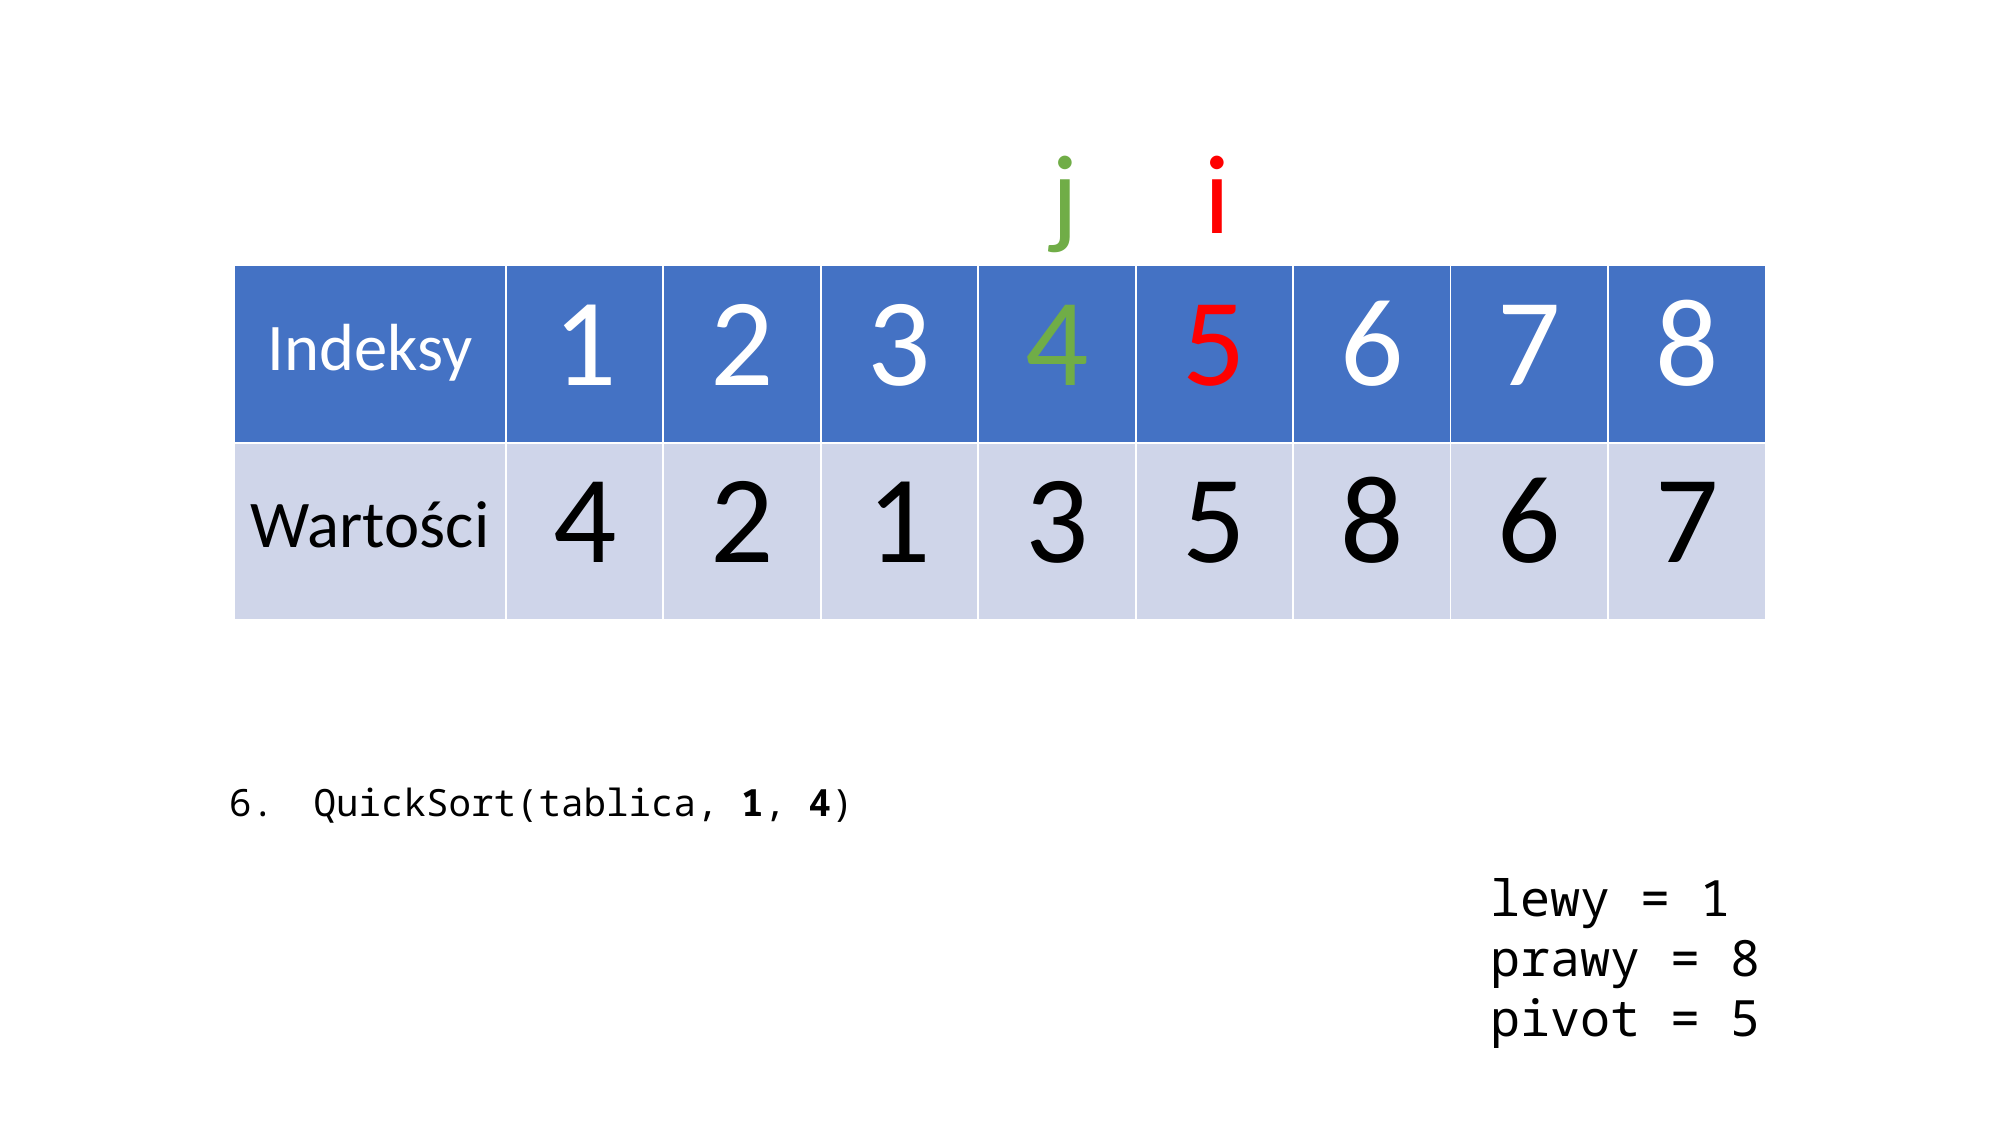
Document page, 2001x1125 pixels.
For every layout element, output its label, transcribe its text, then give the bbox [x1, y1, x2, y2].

table_header 4 [979, 266, 1135, 442]
text_box QuickSort(tablica, 1, 4) [214, 771, 869, 831]
table_cell 3 [979, 444, 1135, 619]
table_cell Wartości [235, 444, 505, 619]
table_cell 2 [664, 444, 820, 619]
table_header 2 [664, 266, 820, 442]
table_header Indeksy [235, 266, 505, 442]
table_header 6 [1294, 266, 1450, 442]
table_header 3 [822, 266, 977, 442]
text_box i [1188, 113, 1245, 264]
table_cell 5 [1137, 444, 1292, 619]
table_cell 7 [1609, 444, 1765, 619]
table_cell 1 [822, 444, 977, 619]
text_box lewy = 1 prawy = 8 pivot = 5 [1475, 859, 1775, 1055]
table_header 7 [1451, 266, 1607, 442]
text_box j [1036, 113, 1094, 264]
table_header 1 [507, 266, 662, 442]
table_cell 6 [1451, 444, 1607, 619]
table_cell 4 [507, 444, 662, 619]
table_cell 8 [1294, 444, 1450, 619]
table_header 8 [1609, 266, 1765, 442]
table_header 5 [1137, 266, 1292, 442]
